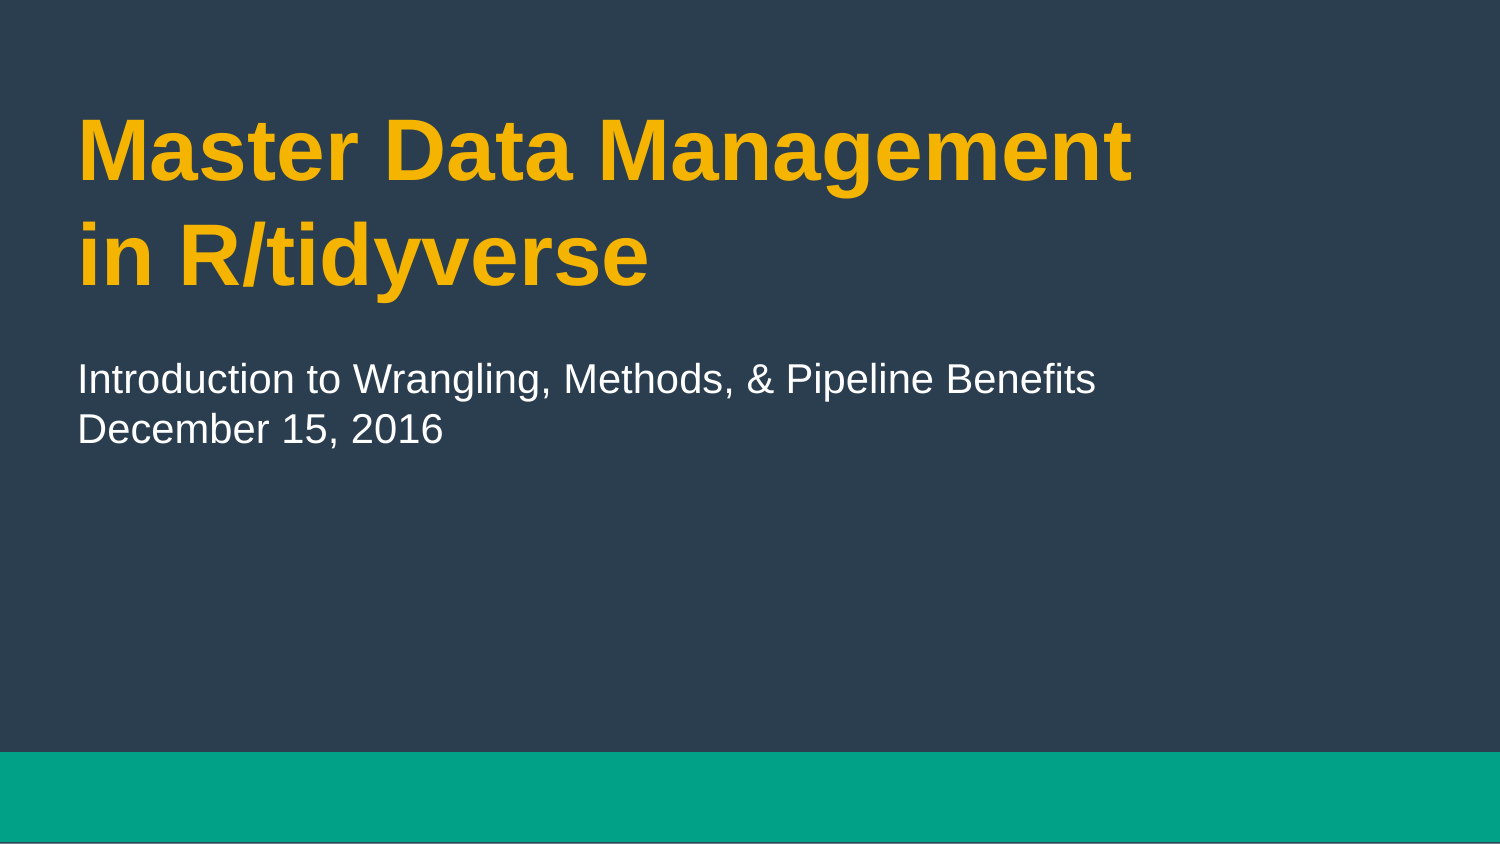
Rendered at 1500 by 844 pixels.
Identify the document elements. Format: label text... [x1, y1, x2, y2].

title Master Data Management in R/tidyverse [62, 71, 1192, 319]
subtitle Introduction to Wrangling, Methods, & Pipeline Benefits December 15, 2016 [62, 337, 1192, 428]
